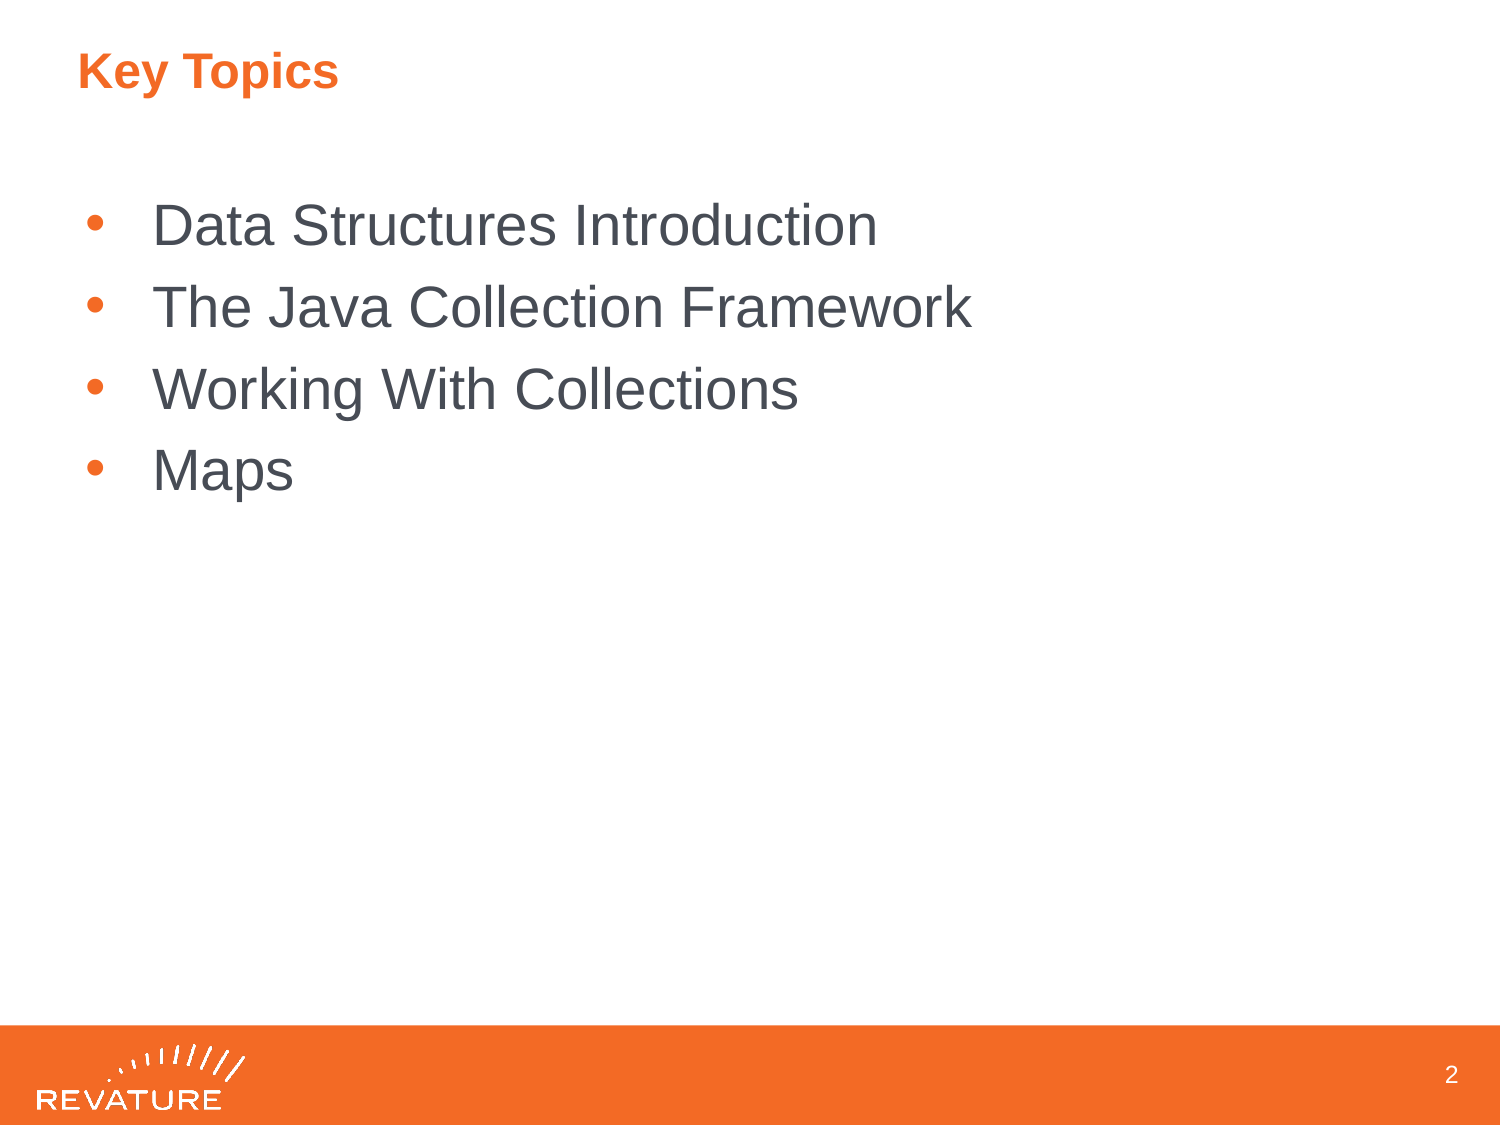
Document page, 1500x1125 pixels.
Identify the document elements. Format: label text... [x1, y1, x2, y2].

title Key Topics [62, 0, 1438, 138]
list Data Structures Introduction The Java Collection Framework Working With Collections Maps [62, 179, 1438, 986]
slide_number 1 [1332, 1043, 1474, 1104]
picture [37, 1044, 245, 1110]
